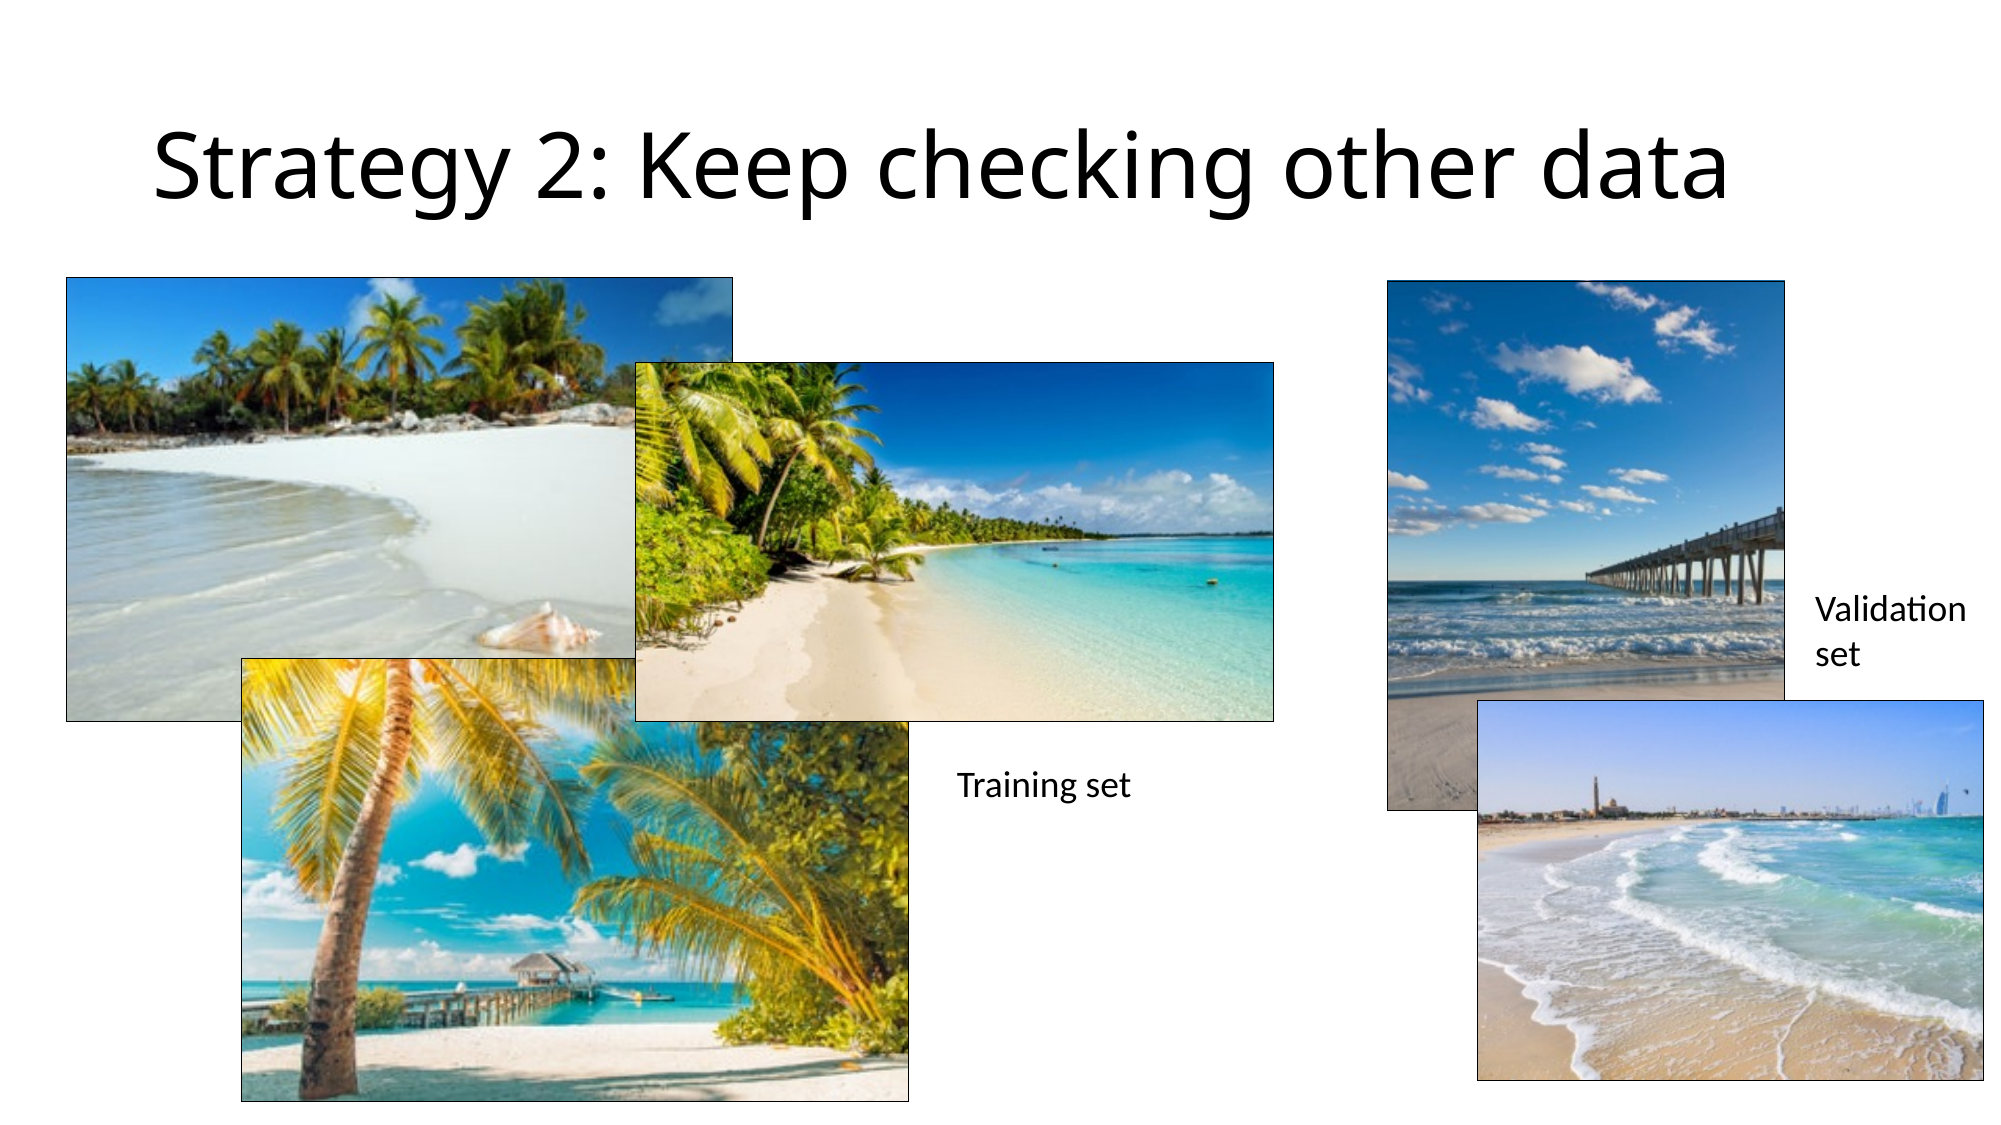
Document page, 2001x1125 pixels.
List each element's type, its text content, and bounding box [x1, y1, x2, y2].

title Strategy 2: Keep checking other data [137, 59, 1863, 278]
picture [1387, 280, 1984, 1081]
picture [66, 277, 1274, 1102]
text_box Training set [942, 752, 1147, 813]
text_box Validation set [1800, 576, 1983, 682]
